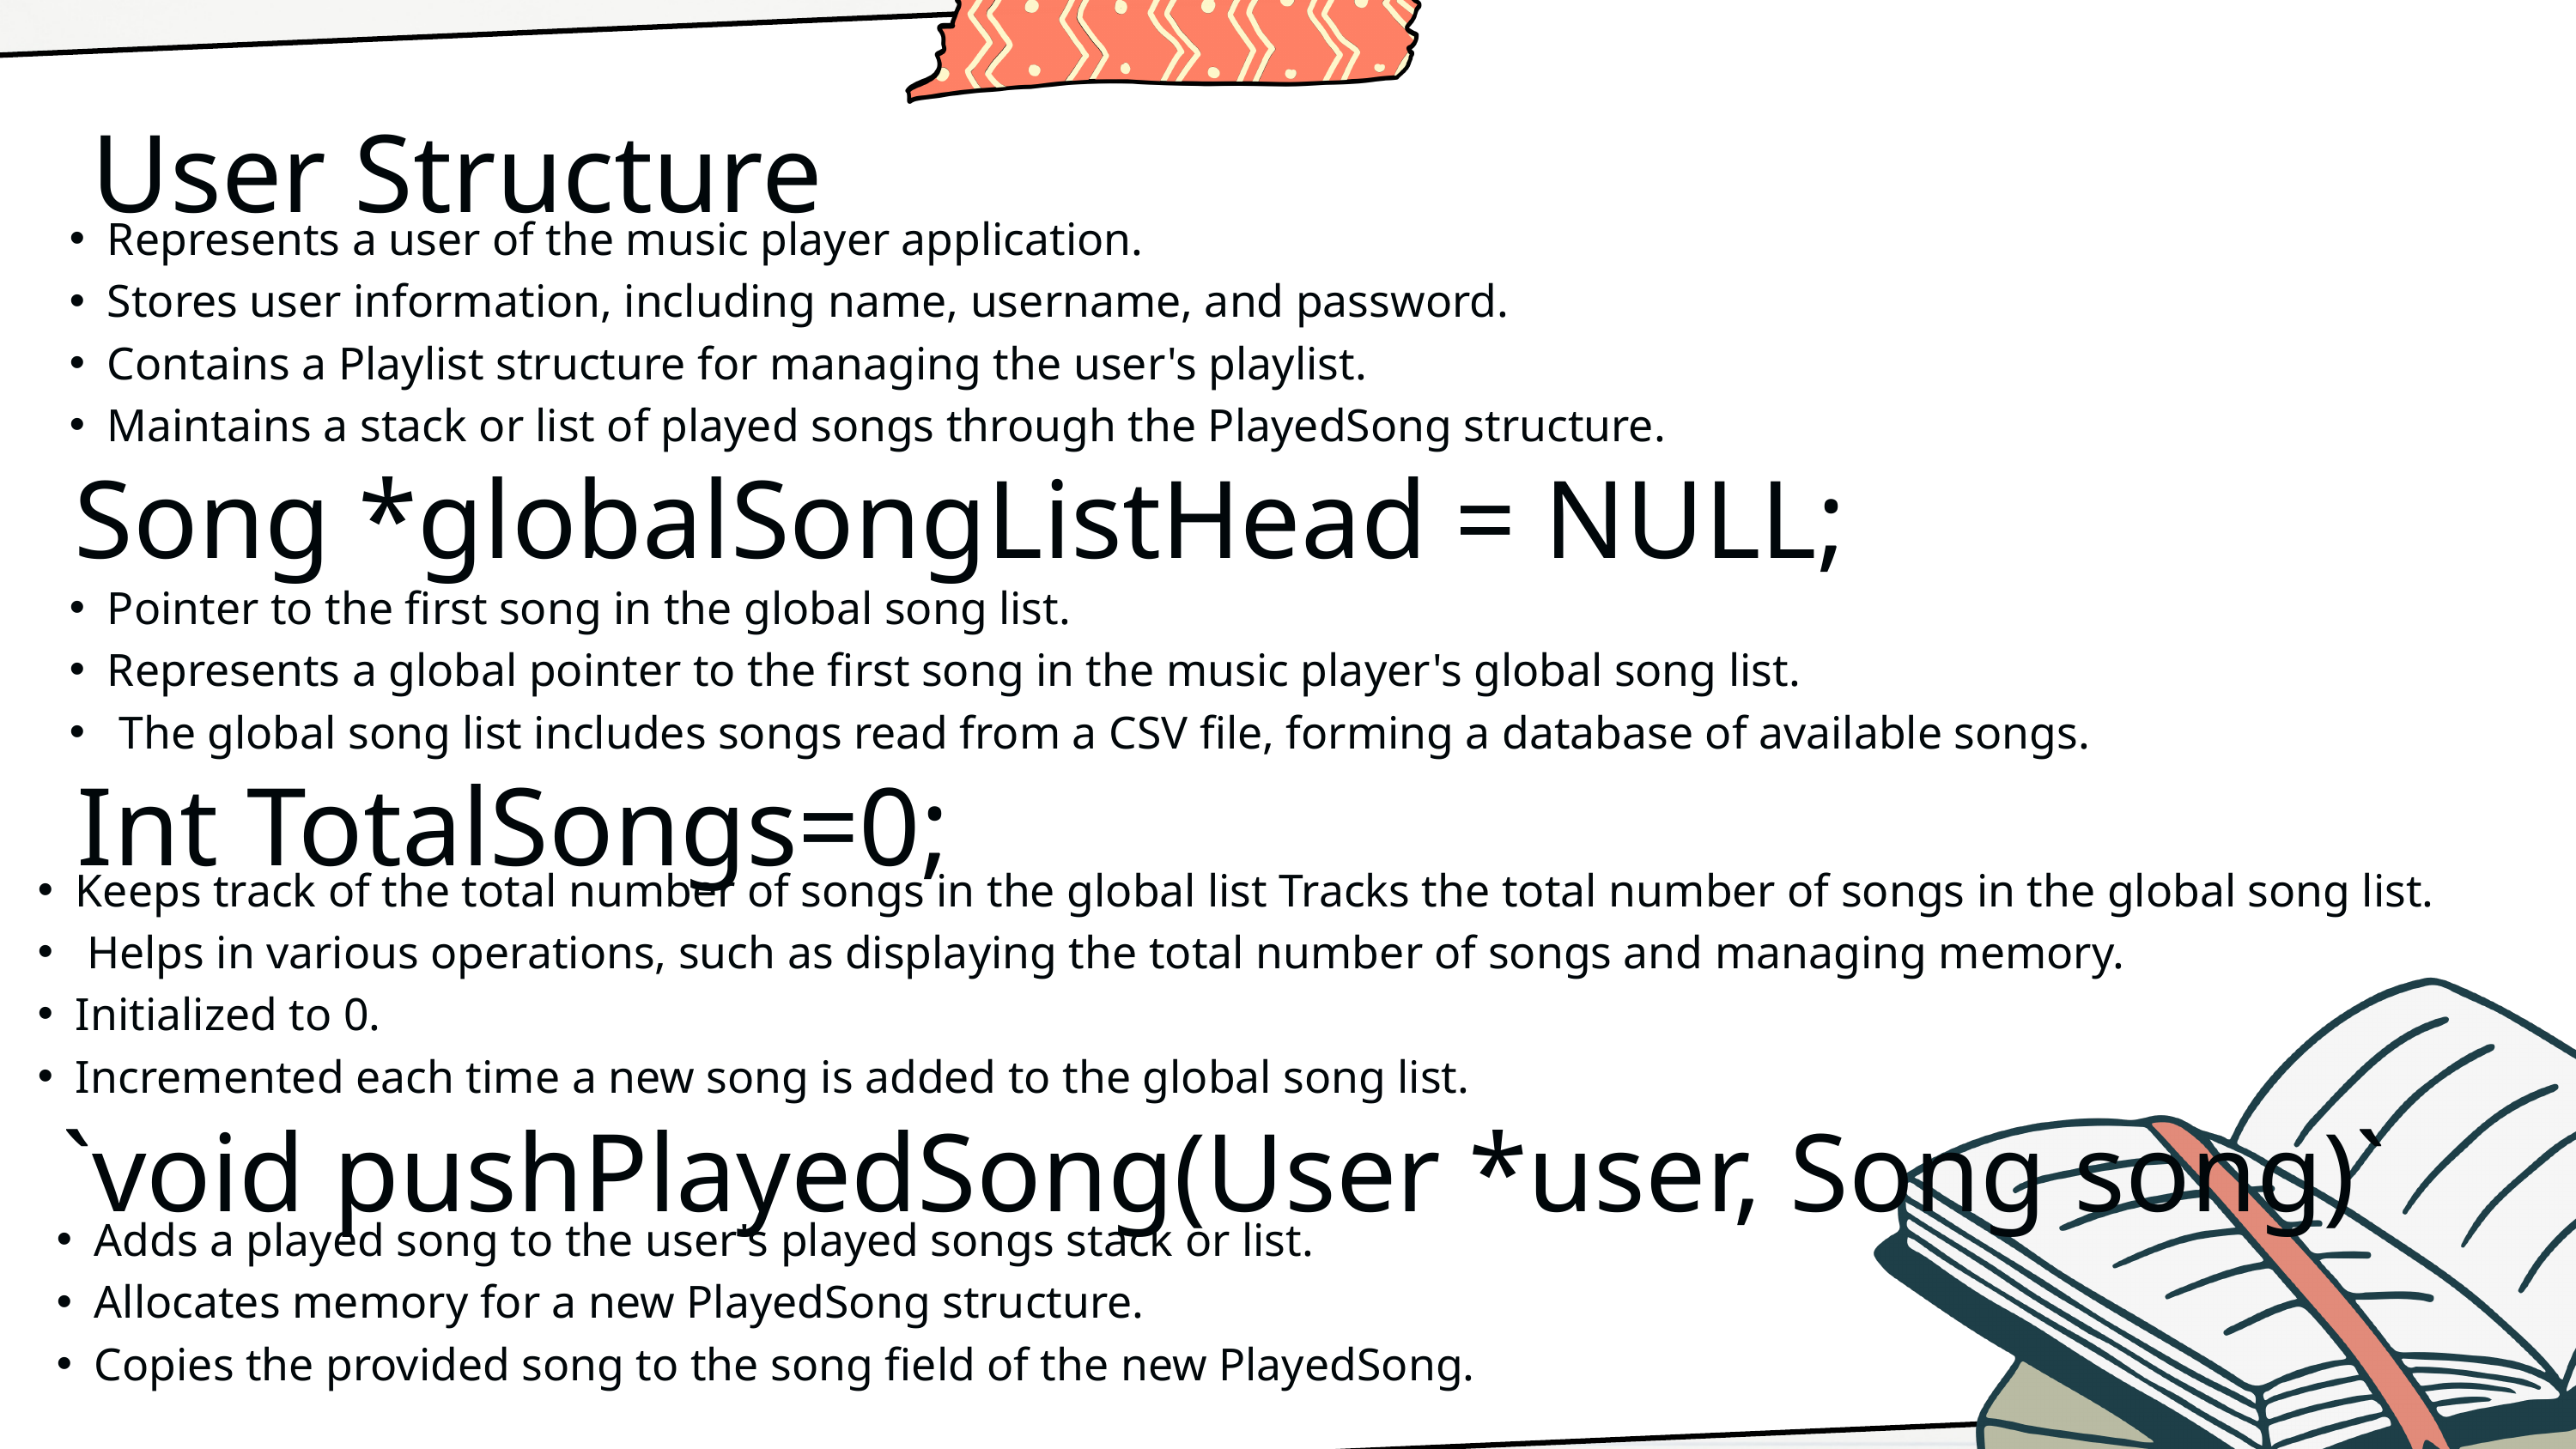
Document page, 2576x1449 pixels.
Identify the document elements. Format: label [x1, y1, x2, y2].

text_box [0, 0, 2576, 1449]
